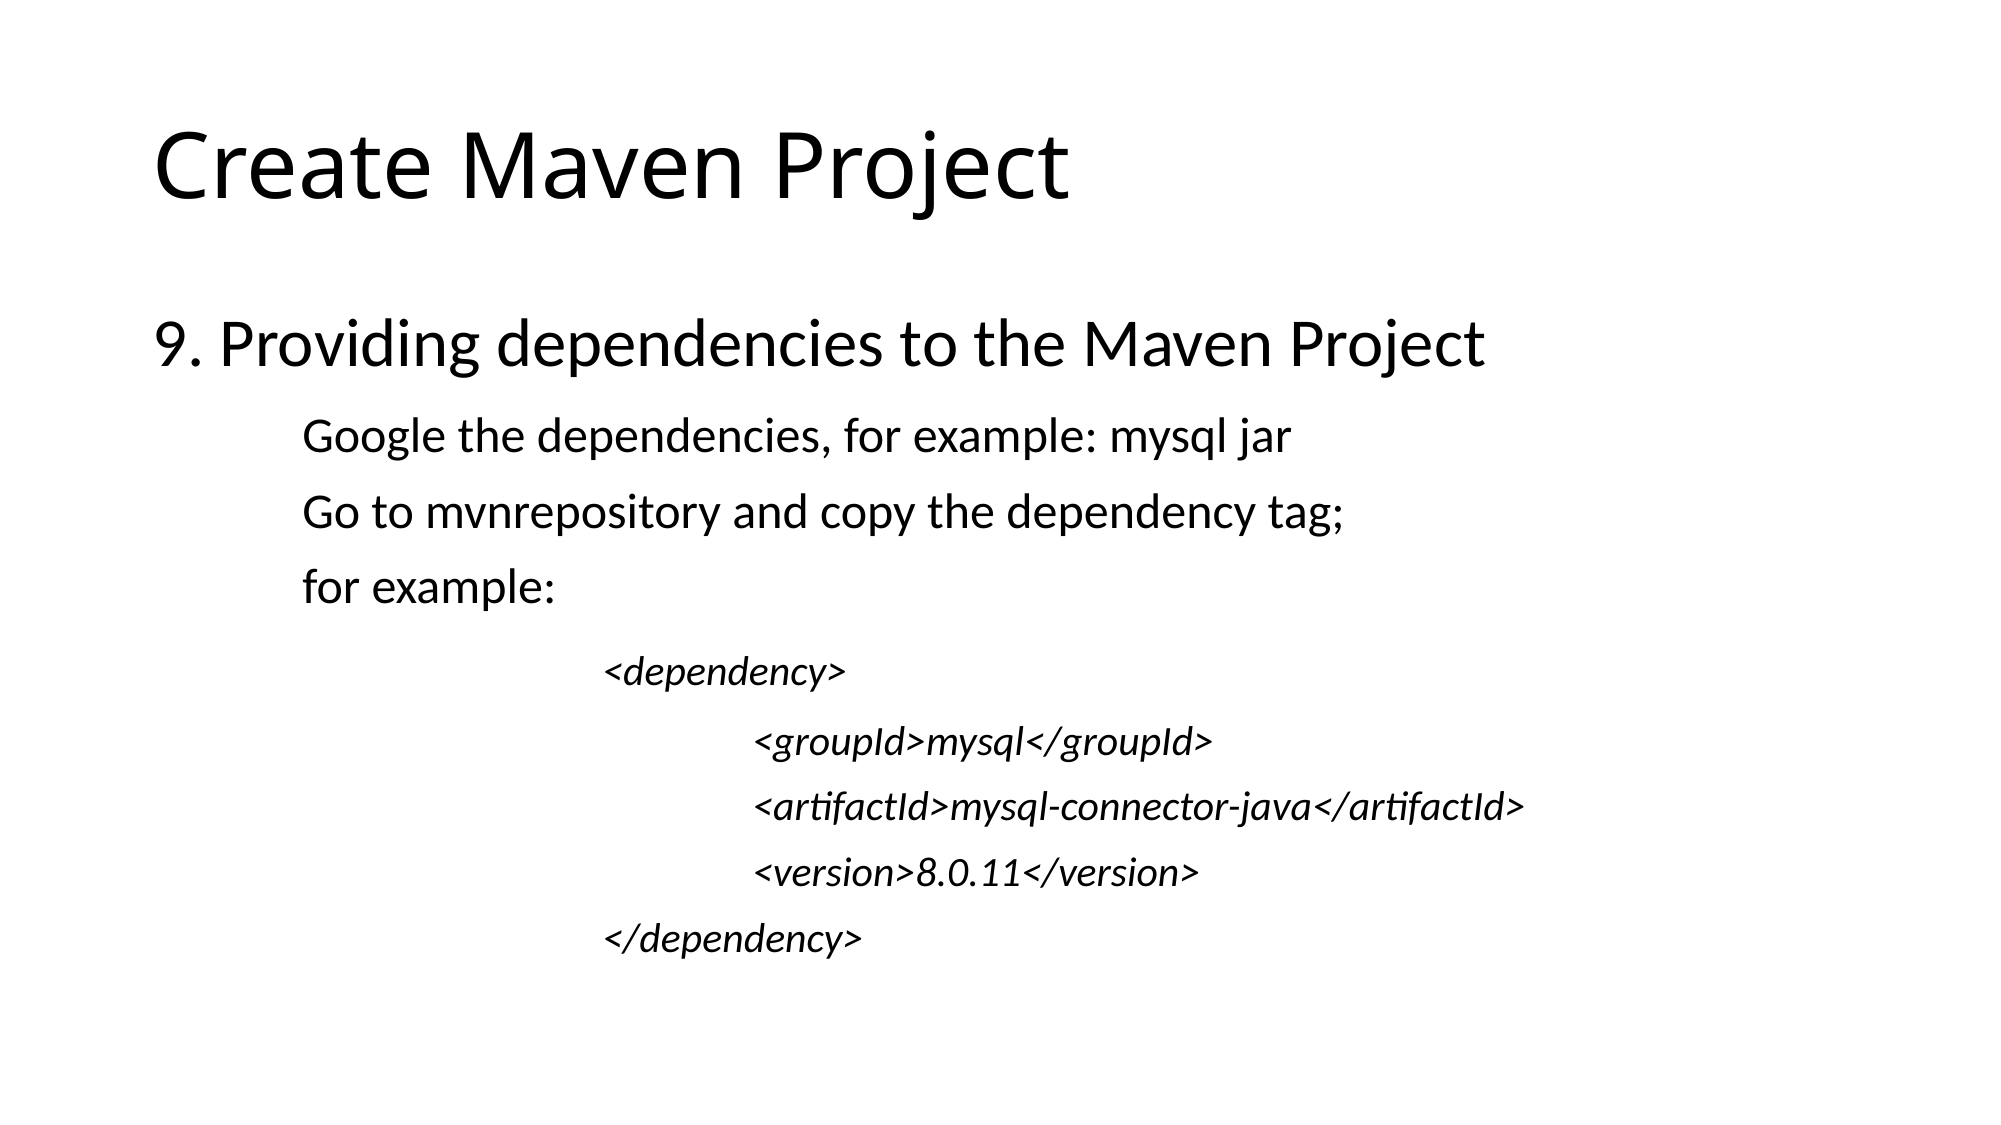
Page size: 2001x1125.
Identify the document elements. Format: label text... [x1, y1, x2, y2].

title Create Maven Project [137, 59, 1863, 278]
list 9. Providing dependencies to the Maven Project Google the dependencies, for example: mysql jar Go to mvnrepository and copy the dependency tag; for example: <dependency> <groupId>mysql</groupId> <artifactId>mysql-connector-java</artifactId> <version>8.0.11</version> </dependency> [137, 299, 1863, 1014]
